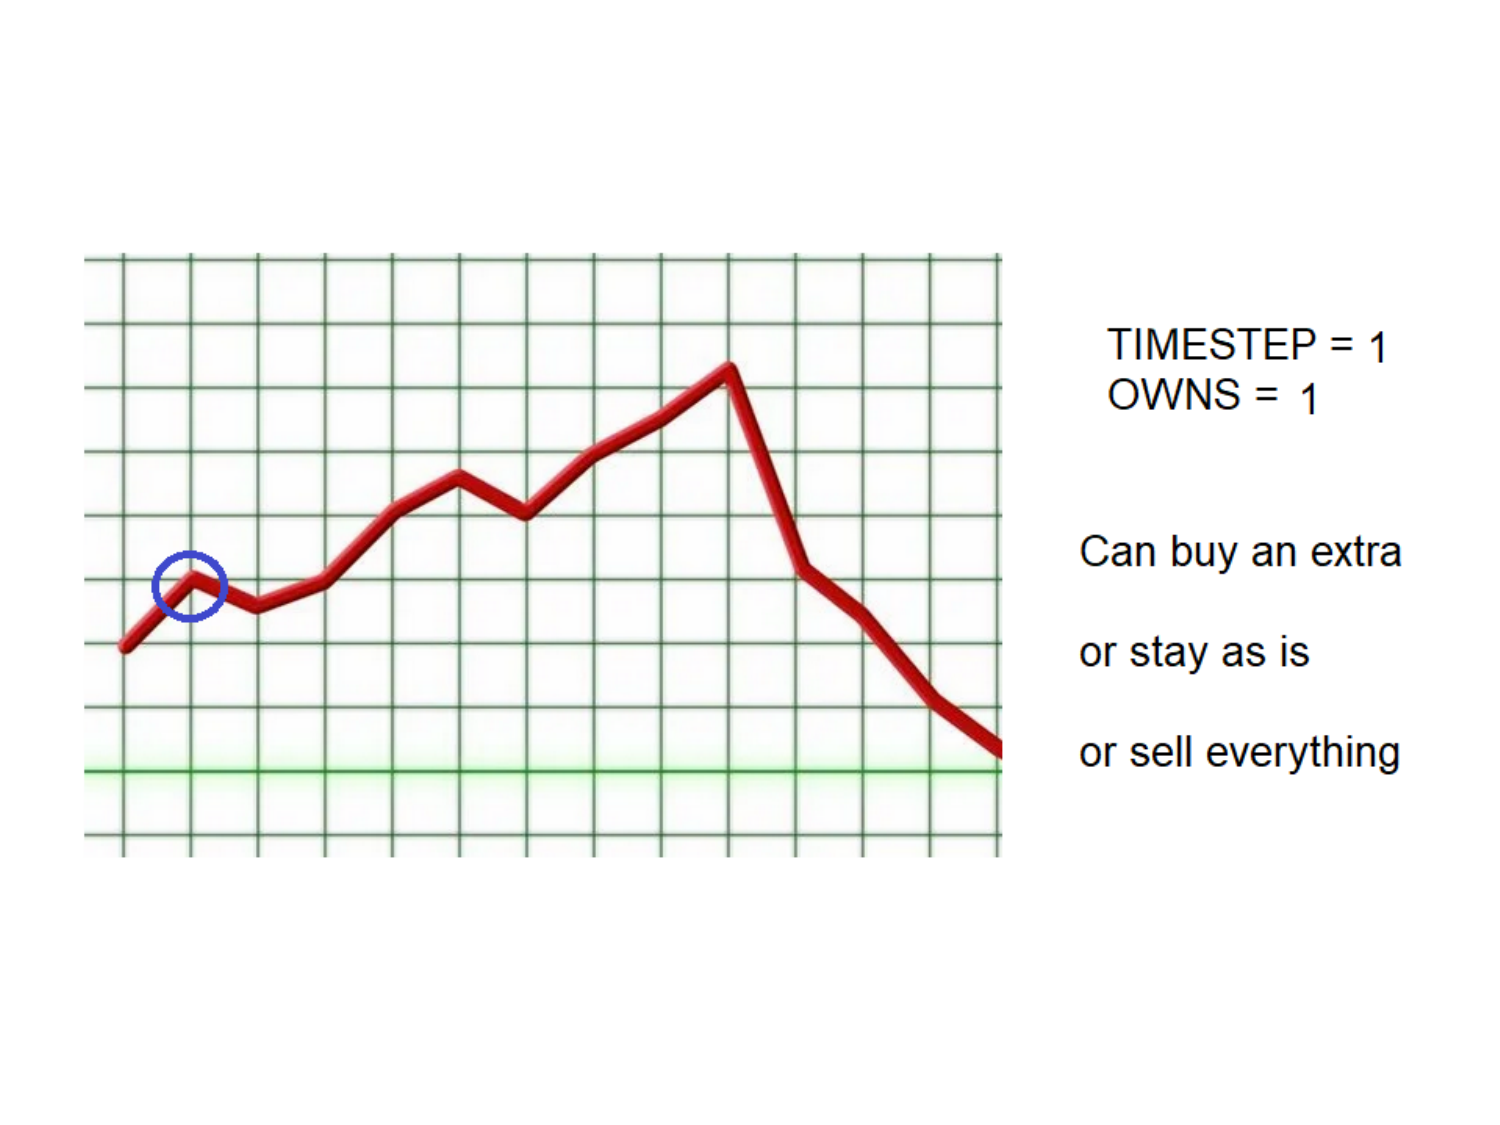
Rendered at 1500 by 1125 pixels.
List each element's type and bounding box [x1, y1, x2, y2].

picture [72, 247, 1428, 878]
